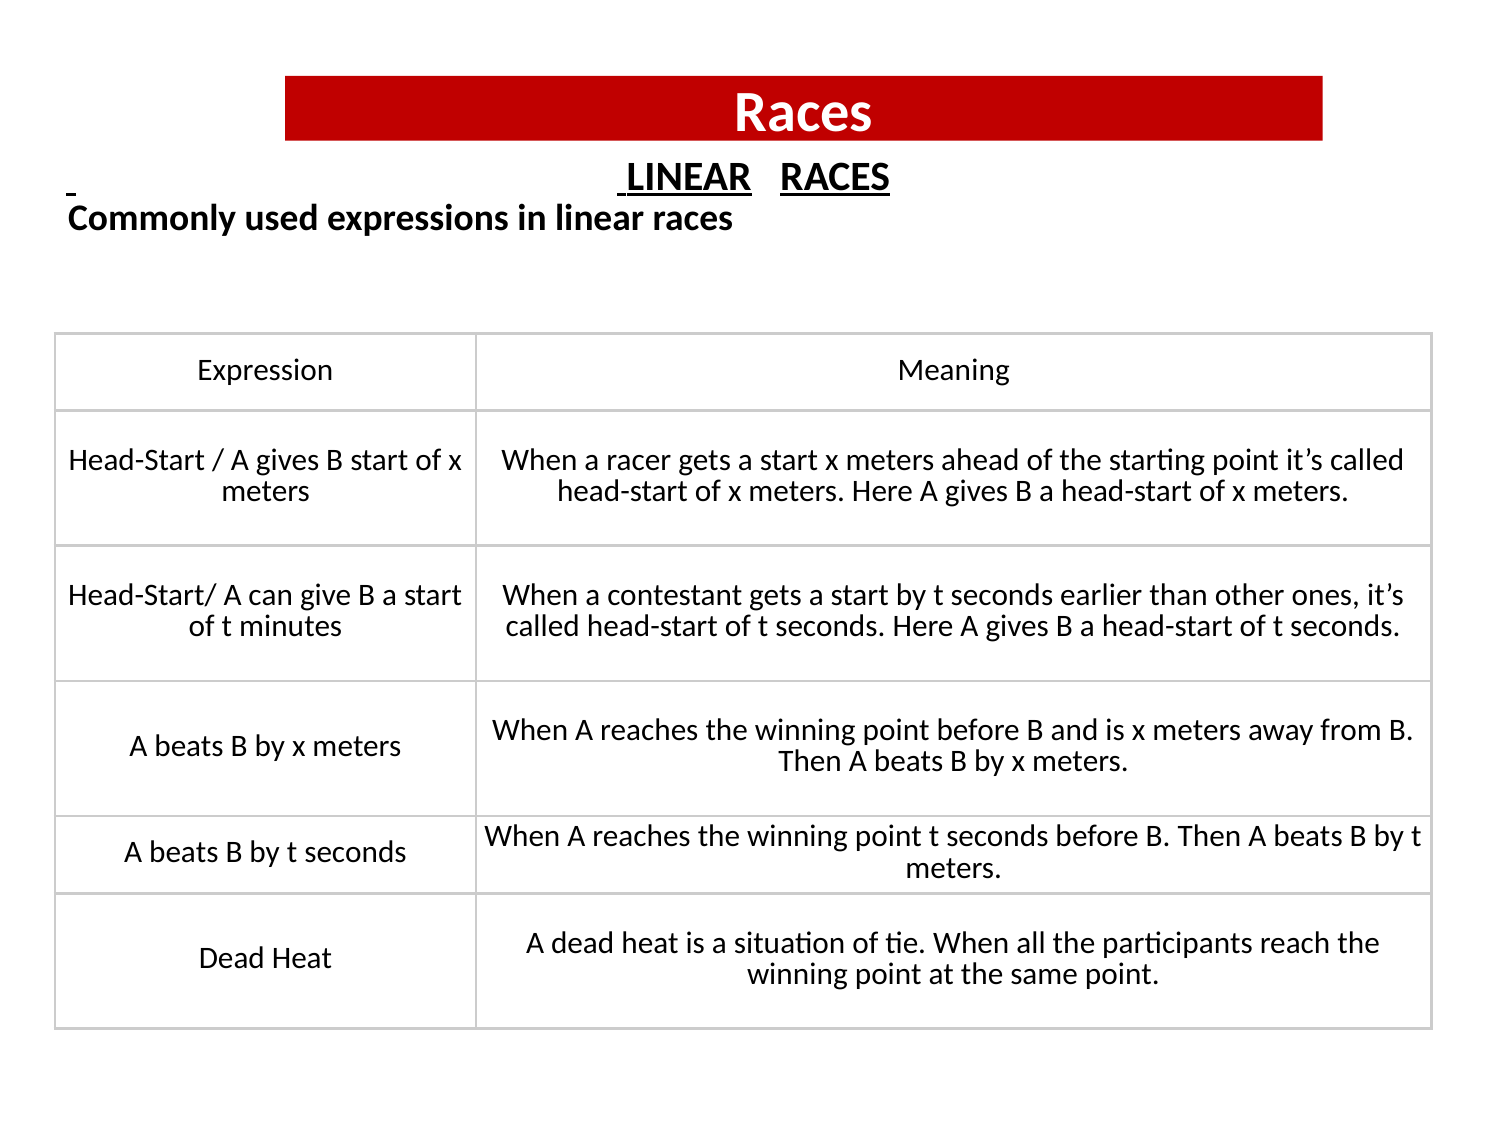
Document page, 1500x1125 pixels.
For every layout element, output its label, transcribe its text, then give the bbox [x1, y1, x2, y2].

table_cell Dead Heat [56, 895, 475, 1027]
table_cell When A reaches the winning point t seconds before B. Then A beats B by t meters. [477, 817, 1430, 892]
table_cell A beats B by t seconds [56, 817, 475, 892]
table_cell Head-Start/ A can give B a start of t minutes [56, 547, 475, 680]
table_cell Head-Start / A gives B start of x meters [56, 412, 475, 544]
table_header Meaning [477, 335, 1430, 409]
table_cell A beats B by x meters [56, 682, 475, 815]
table_cell When a contestant gets a start by t seconds earlier than other ones, it’s called head-start of t seconds. Here A gives B a head-start of t seconds. [477, 547, 1430, 680]
table_header Expression [56, 335, 475, 409]
table_cell When a racer gets a start x meters ahead of the starting point it’s called head-start of x meters. Here A gives B a head-start of x meters. [477, 412, 1430, 544]
table_cell When A reaches the winning point before B and is x meters away from B. Then A beats B by x meters. [477, 682, 1430, 815]
text_box Commonly used expressions in linear races [53, 207, 750, 246]
table_cell A dead heat is a situation of tie. When all the participants reach the winning point at the same point. [477, 895, 1430, 1027]
text_box LINEAR RACES [51, 91, 1158, 207]
